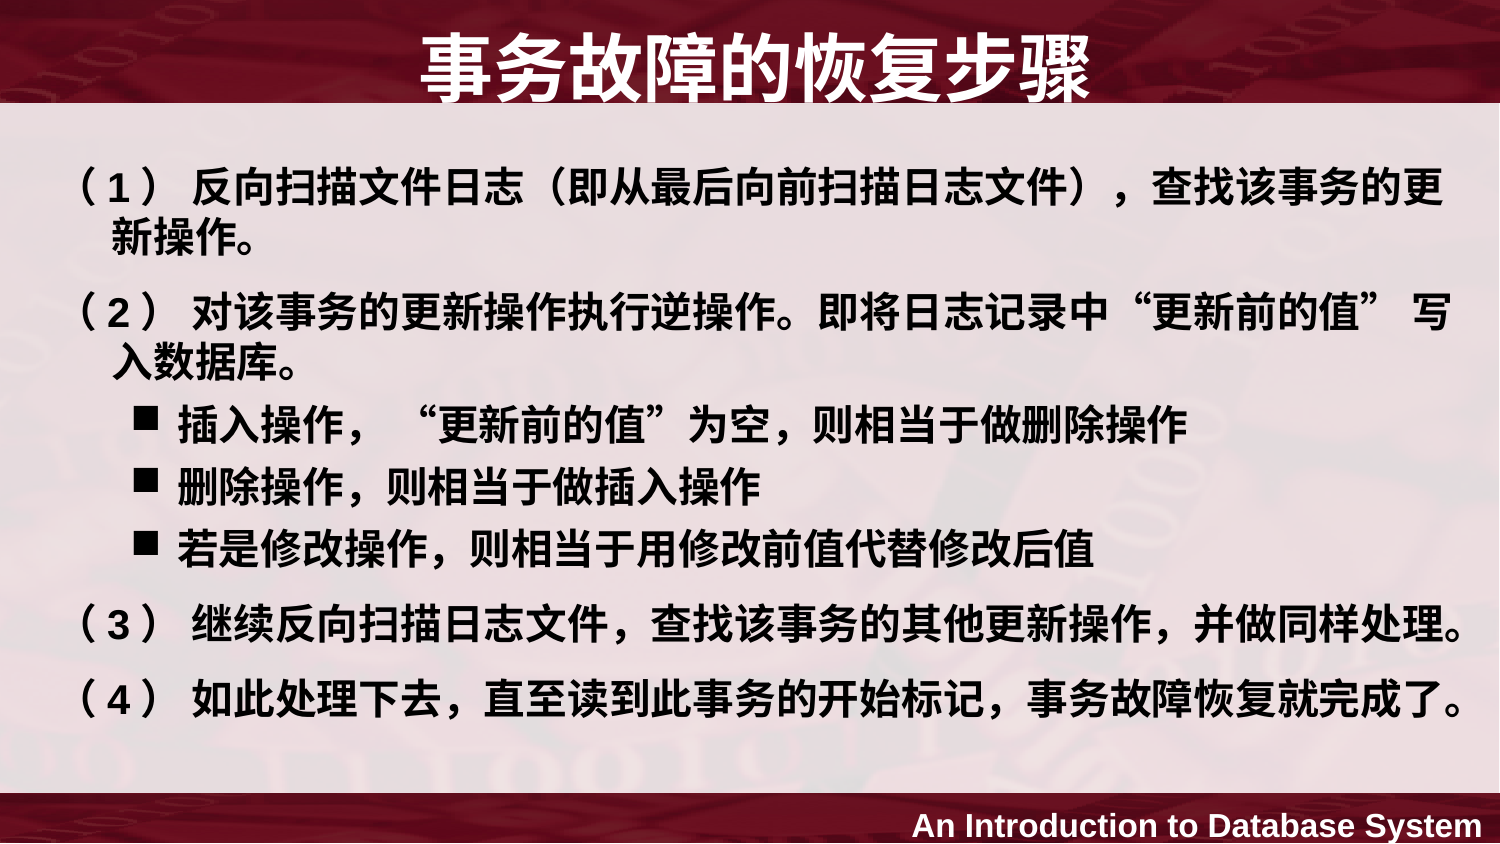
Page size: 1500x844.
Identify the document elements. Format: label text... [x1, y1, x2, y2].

picture [0, 0, 1500, 843]
list （1） 反向扫描文件日志（即从最后向前扫描日志文件），查找该事务的更新操作。 （2） 对该事务的更新操作执行逆操作。即将日志记录中“更新前的值” 写入数据库。 插入操作， “更新前的值”为空，则相当于做删除操作 删除操作，则相当于做插入操作 若是修改操作，则相当于用修改前值代替修改后值 （3） 继续反向扫描日志文件，查找该事务的其他更新操作，并做同样处理。 （4） 如此处理下去，直至读到此事务的开始标记，事务故障恢复就完成了。 [40, 153, 1471, 800]
picture [1184, 825, 1192, 834]
picture [1214, 825, 1225, 833]
picture [1044, 825, 1051, 834]
picture [1024, 825, 1032, 834]
title 事务故障的恢复步骤 [150, 31, 1363, 101]
picture [1065, 825, 1071, 834]
picture [1393, 825, 1398, 833]
picture [1286, 825, 1293, 834]
picture [1123, 825, 1131, 834]
text_box [856, 800, 1447, 825]
